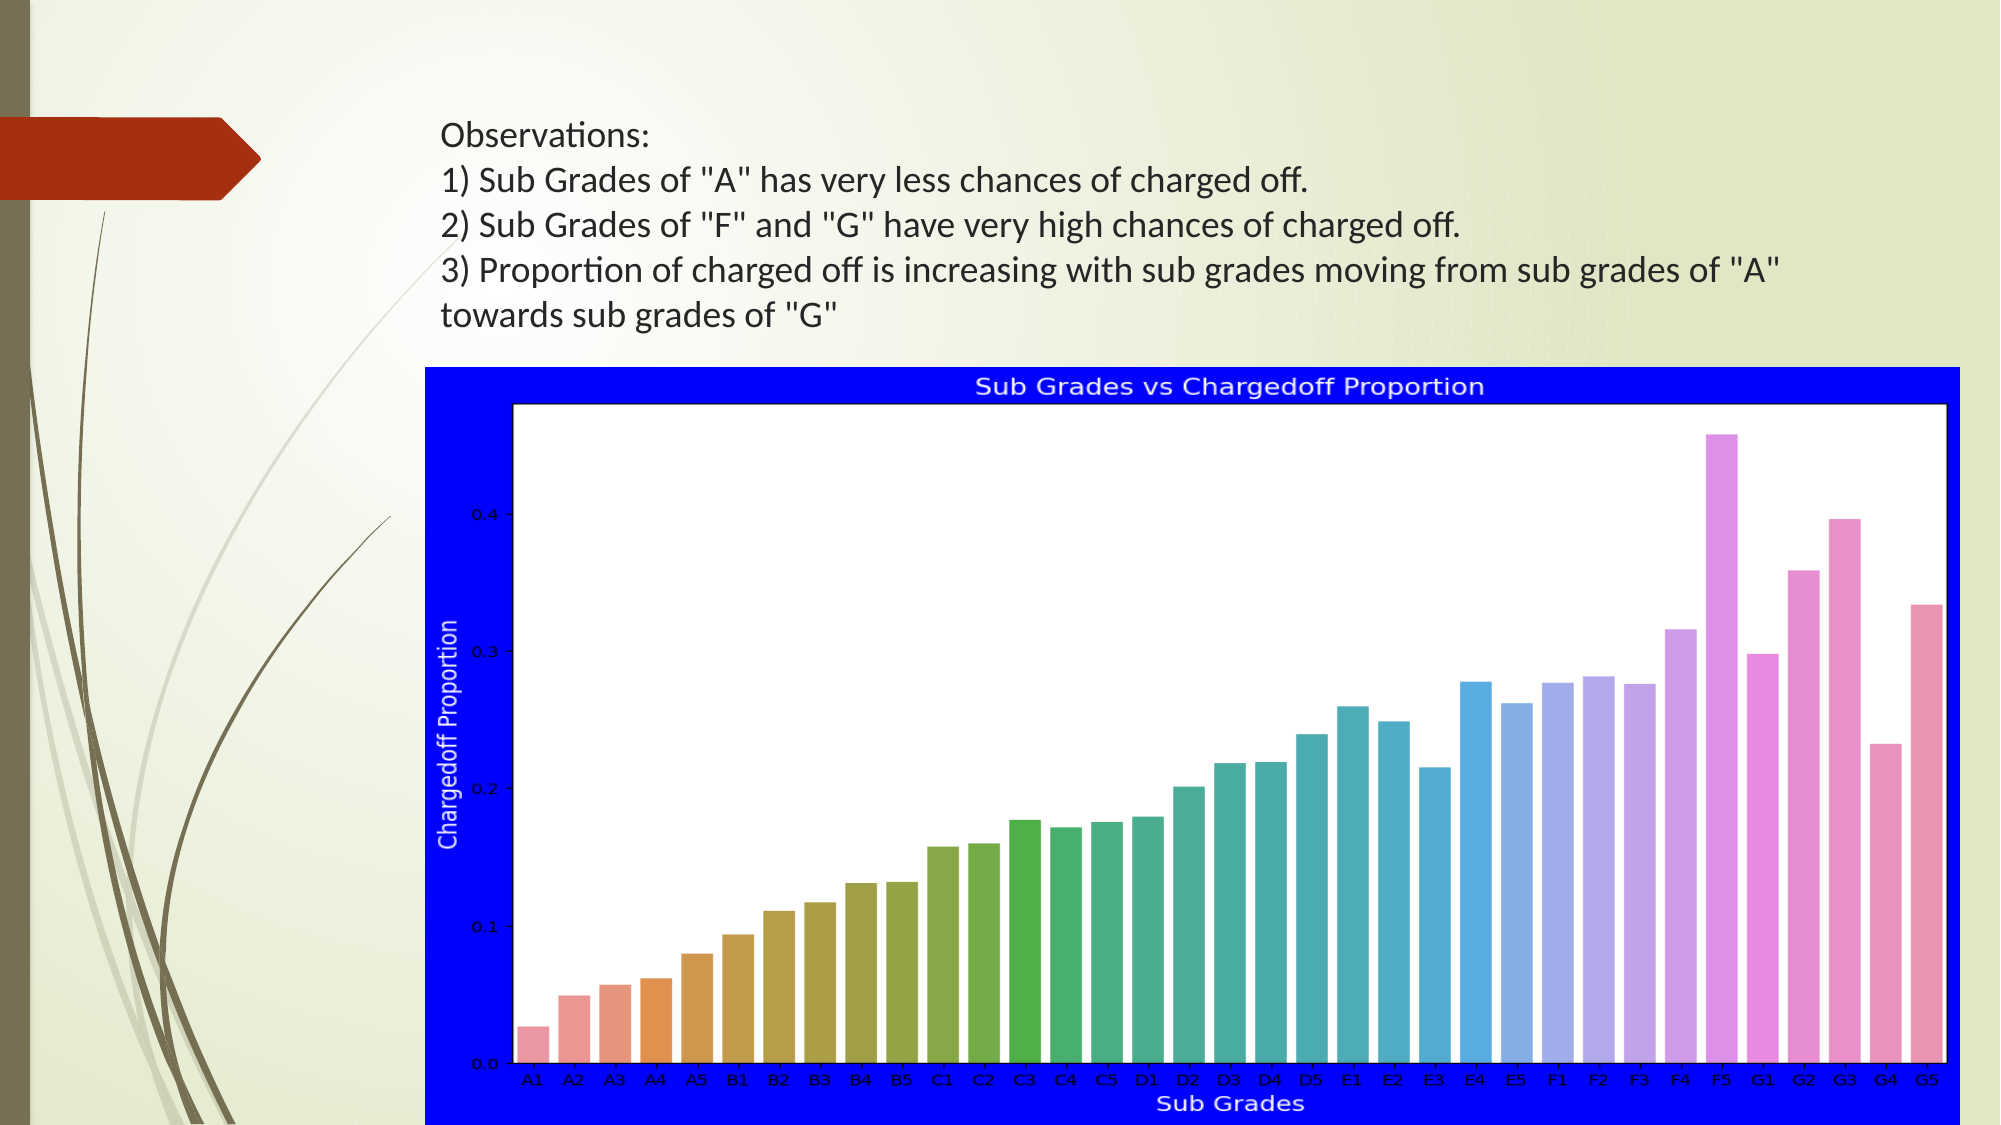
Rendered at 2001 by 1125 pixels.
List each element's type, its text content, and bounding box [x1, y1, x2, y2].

title Observations: 1) Sub Grades of "A" has very less chances of charged off. 2) Sub Grades of "F" and "G" have very high chances of charged off. 3) Proportion of charged off is increasing with sub grades moving from sub grades of "A" towards sub grades of "G" [425, 102, 1888, 313]
picture [425, 367, 1961, 1125]
